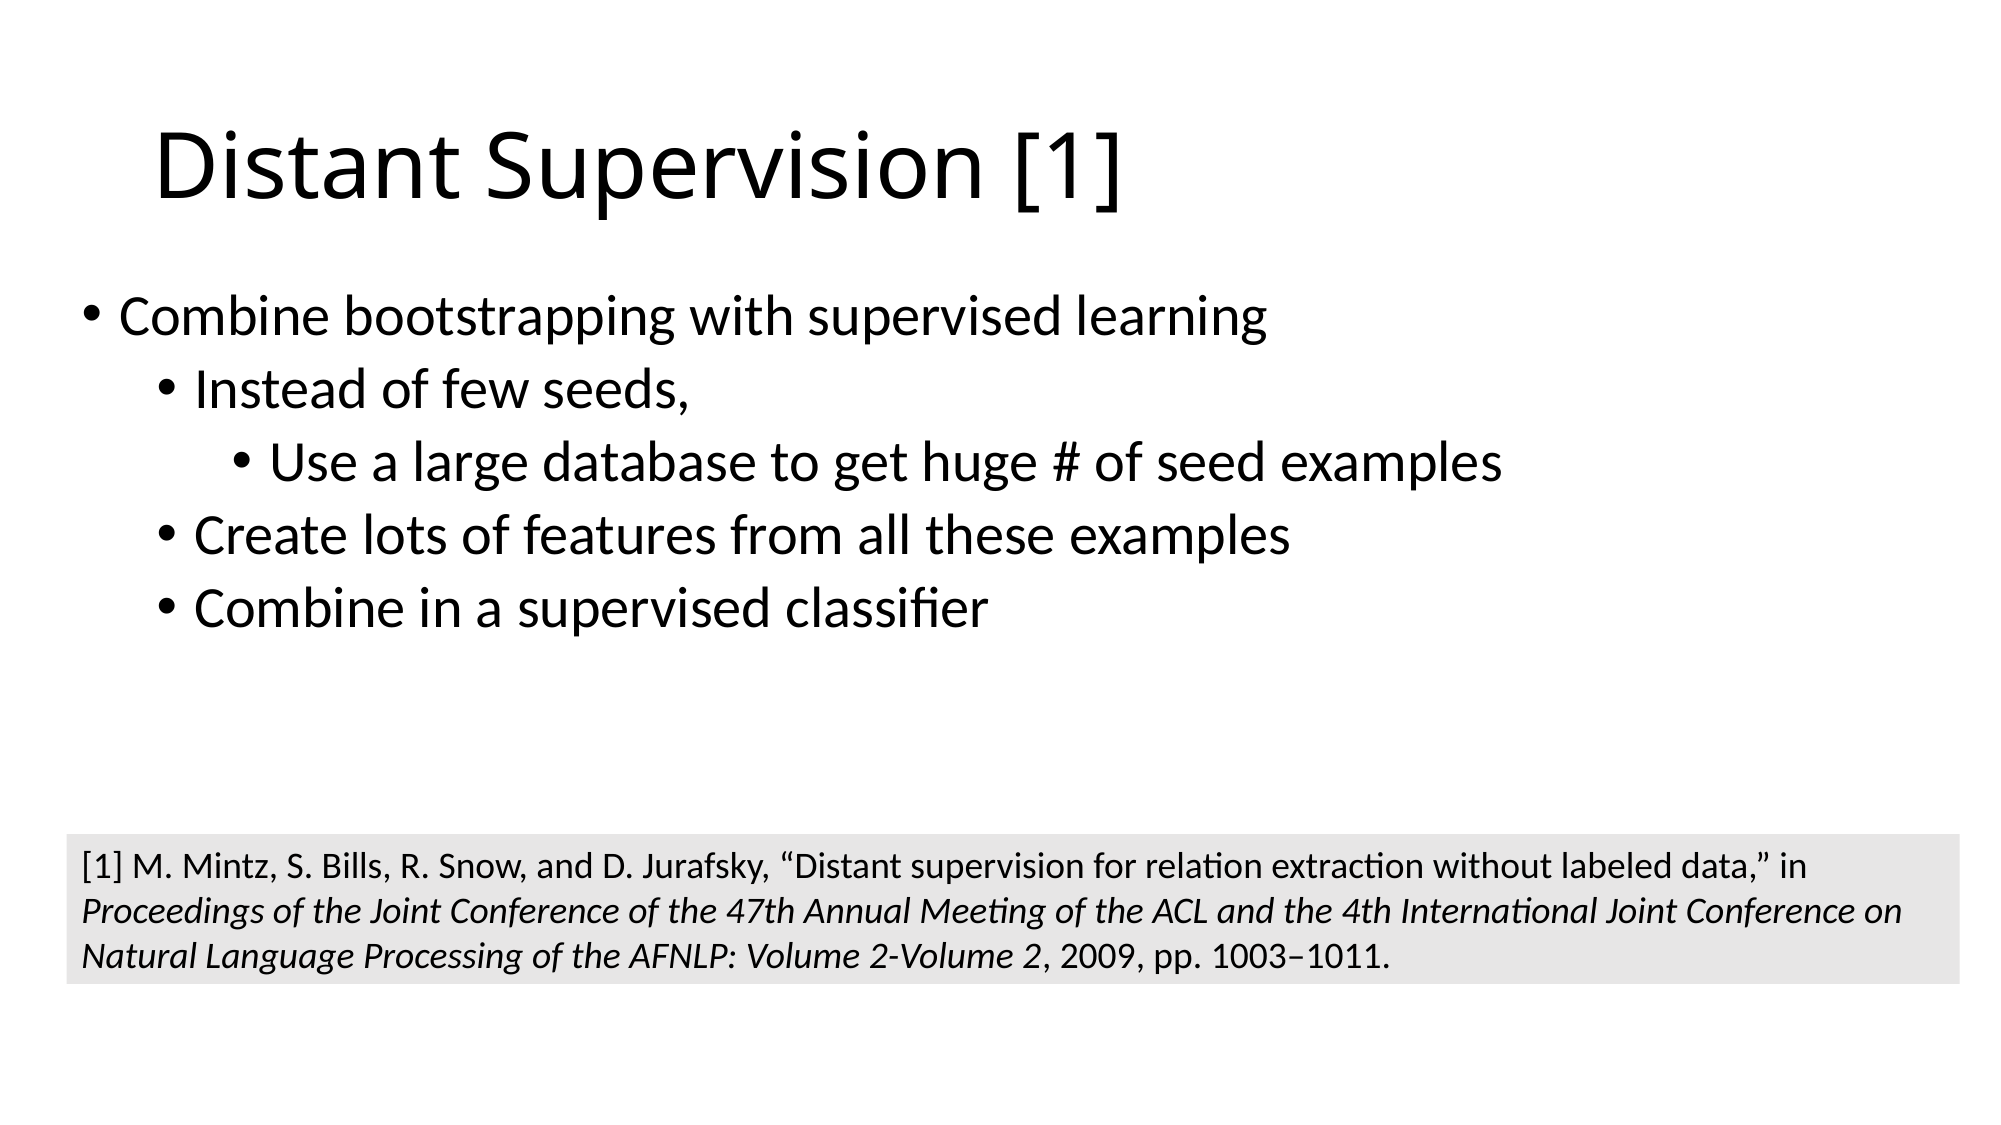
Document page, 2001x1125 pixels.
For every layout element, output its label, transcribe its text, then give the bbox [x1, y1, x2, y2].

title Distant Supervision [1] [137, 59, 1863, 278]
text_box [1] M. Mintz, S. Bills, R. Snow, and D. Jurafsky, “Distant supervision for relation extraction without labeled data,” in Proceedings of the Joint Conference of the 47th Annual Meeting of the ACL and the 4th International Joint Conference on Natural Language Processing of the AFNLP: Volume 2-Volume 2, 2009, pp. 1003–1011. [66, 834, 1960, 984]
list Combine bootstrapping with supervised learning Instead of few seeds, Use a large database to get huge # of seed examples Create lots of features from all these examples Combine in a supervised classifier [66, 277, 1934, 834]
